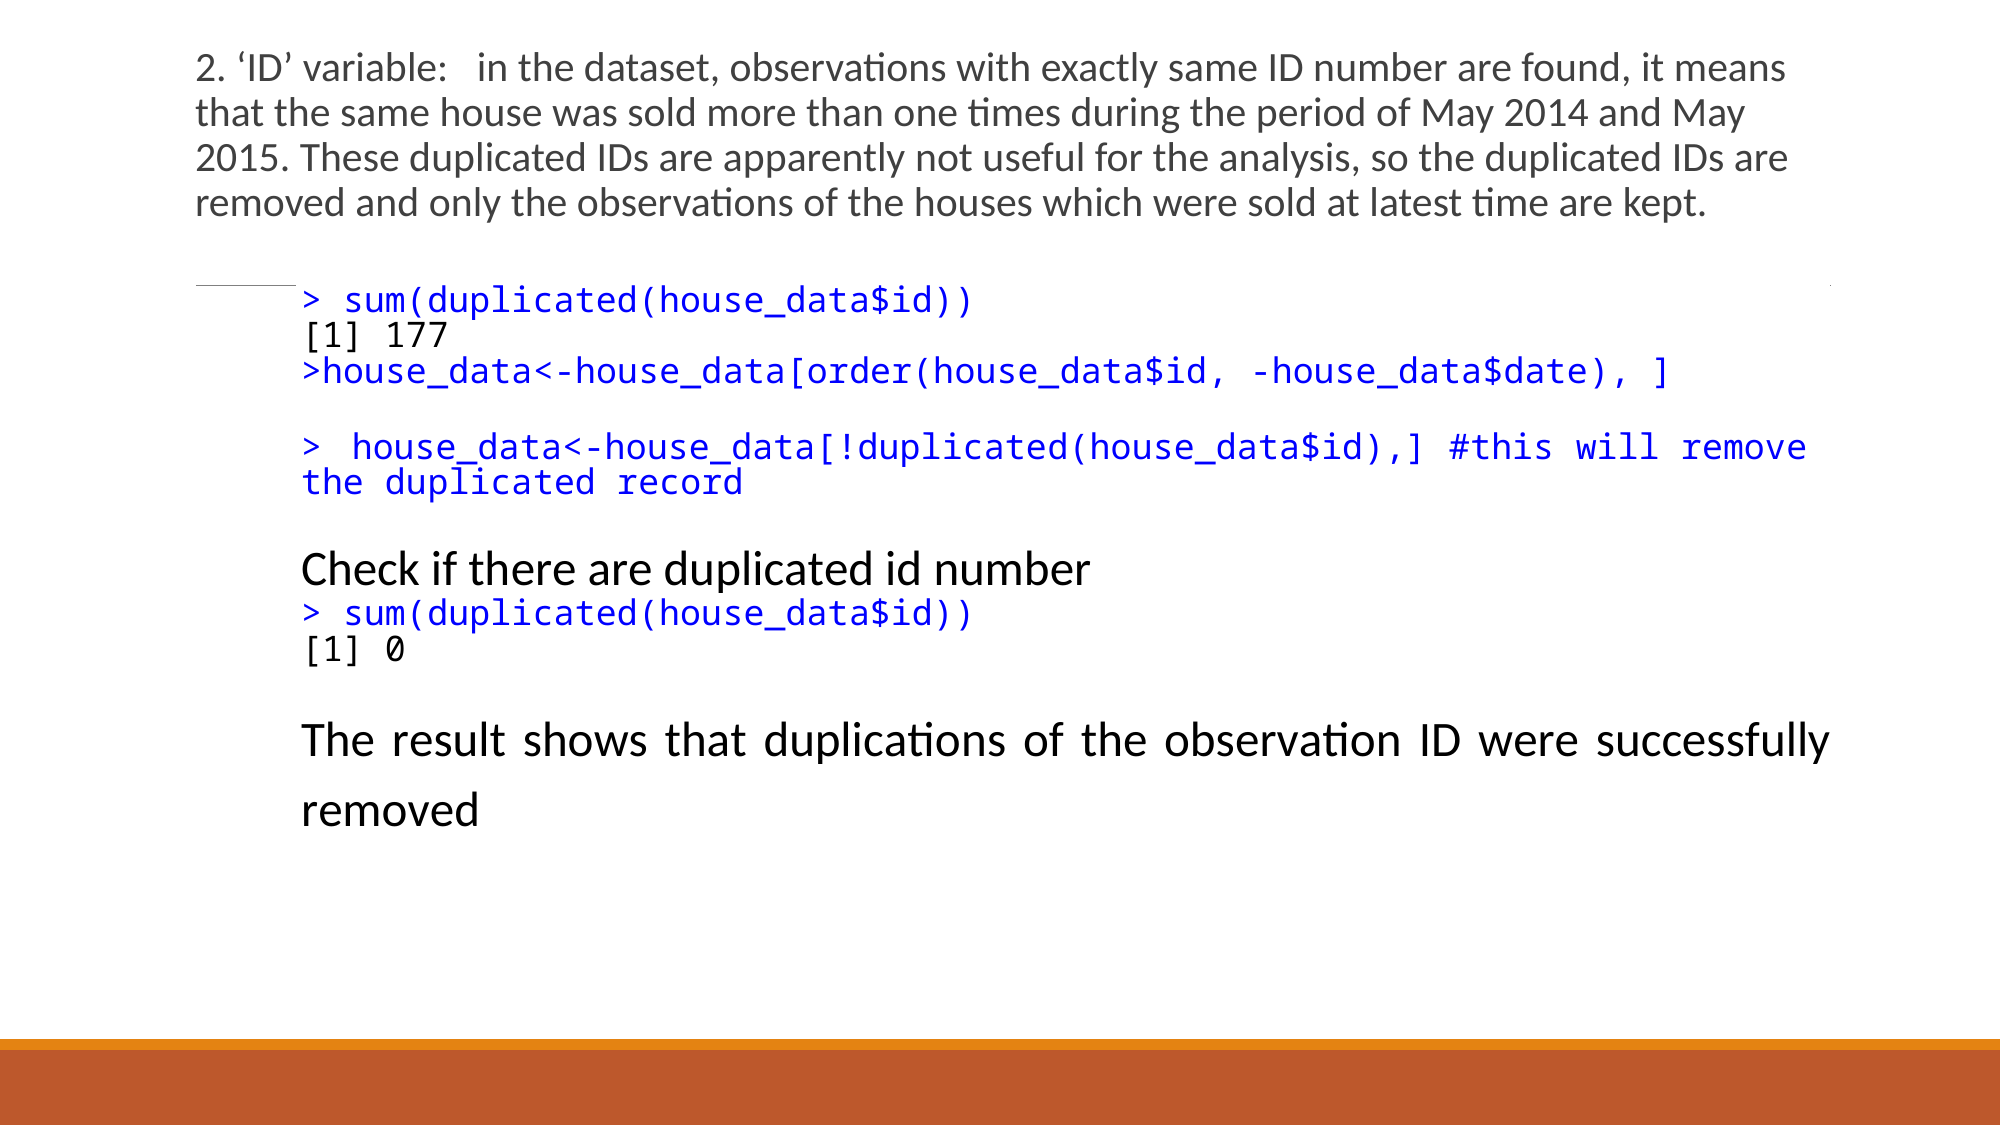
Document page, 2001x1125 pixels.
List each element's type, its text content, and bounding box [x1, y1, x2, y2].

list 2. ‘ID’ variable: in the dataset, observations with exactly same ID number are found, it means that the same house was sold more than one times during the period of May 2014 and May 2015. These duplicated IDs are apparently not useful for the analysis, so the duplicated IDs are removed and only the observations of the houses which were sold at latest time are kept. [180, 37, 1830, 963]
picture [189, 284, 1831, 886]
